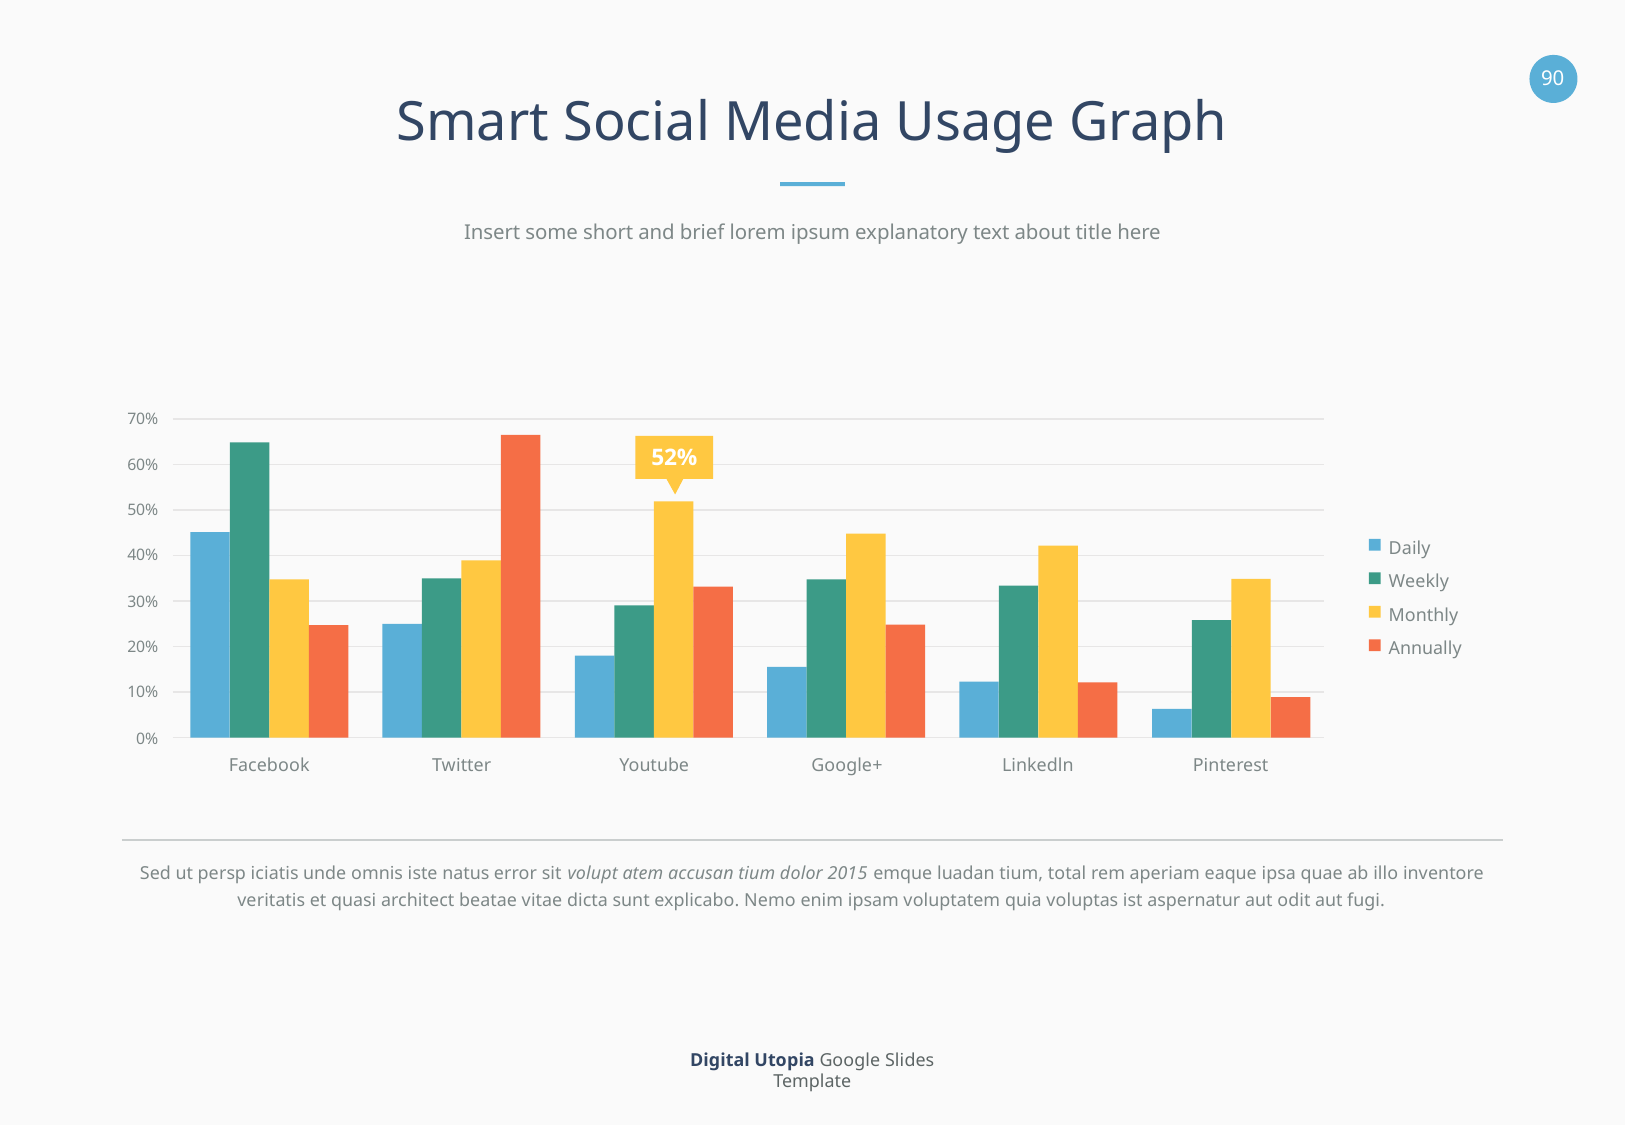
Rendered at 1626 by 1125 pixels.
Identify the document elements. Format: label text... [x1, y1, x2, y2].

text_box Sed ut persp iciatis unde omnis iste natus error sit volupt atem accusan tium dolor 2015 emque luadan tium, total rem aperiam eaque ipsa quae ab illo inventore veritatis et quasi architect beatae vitae dicta sunt explicabo. Nemo enim ipsam voluptatem quia voluptas ist aspernatur aut odit aut fugi. [114, 856, 1512, 911]
list Insert some short and brief lorem ipsum explanatory text about title here [121, 219, 1504, 250]
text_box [123, 408, 1496, 776]
list Smart Social Media Usage Graph [121, 86, 1504, 159]
